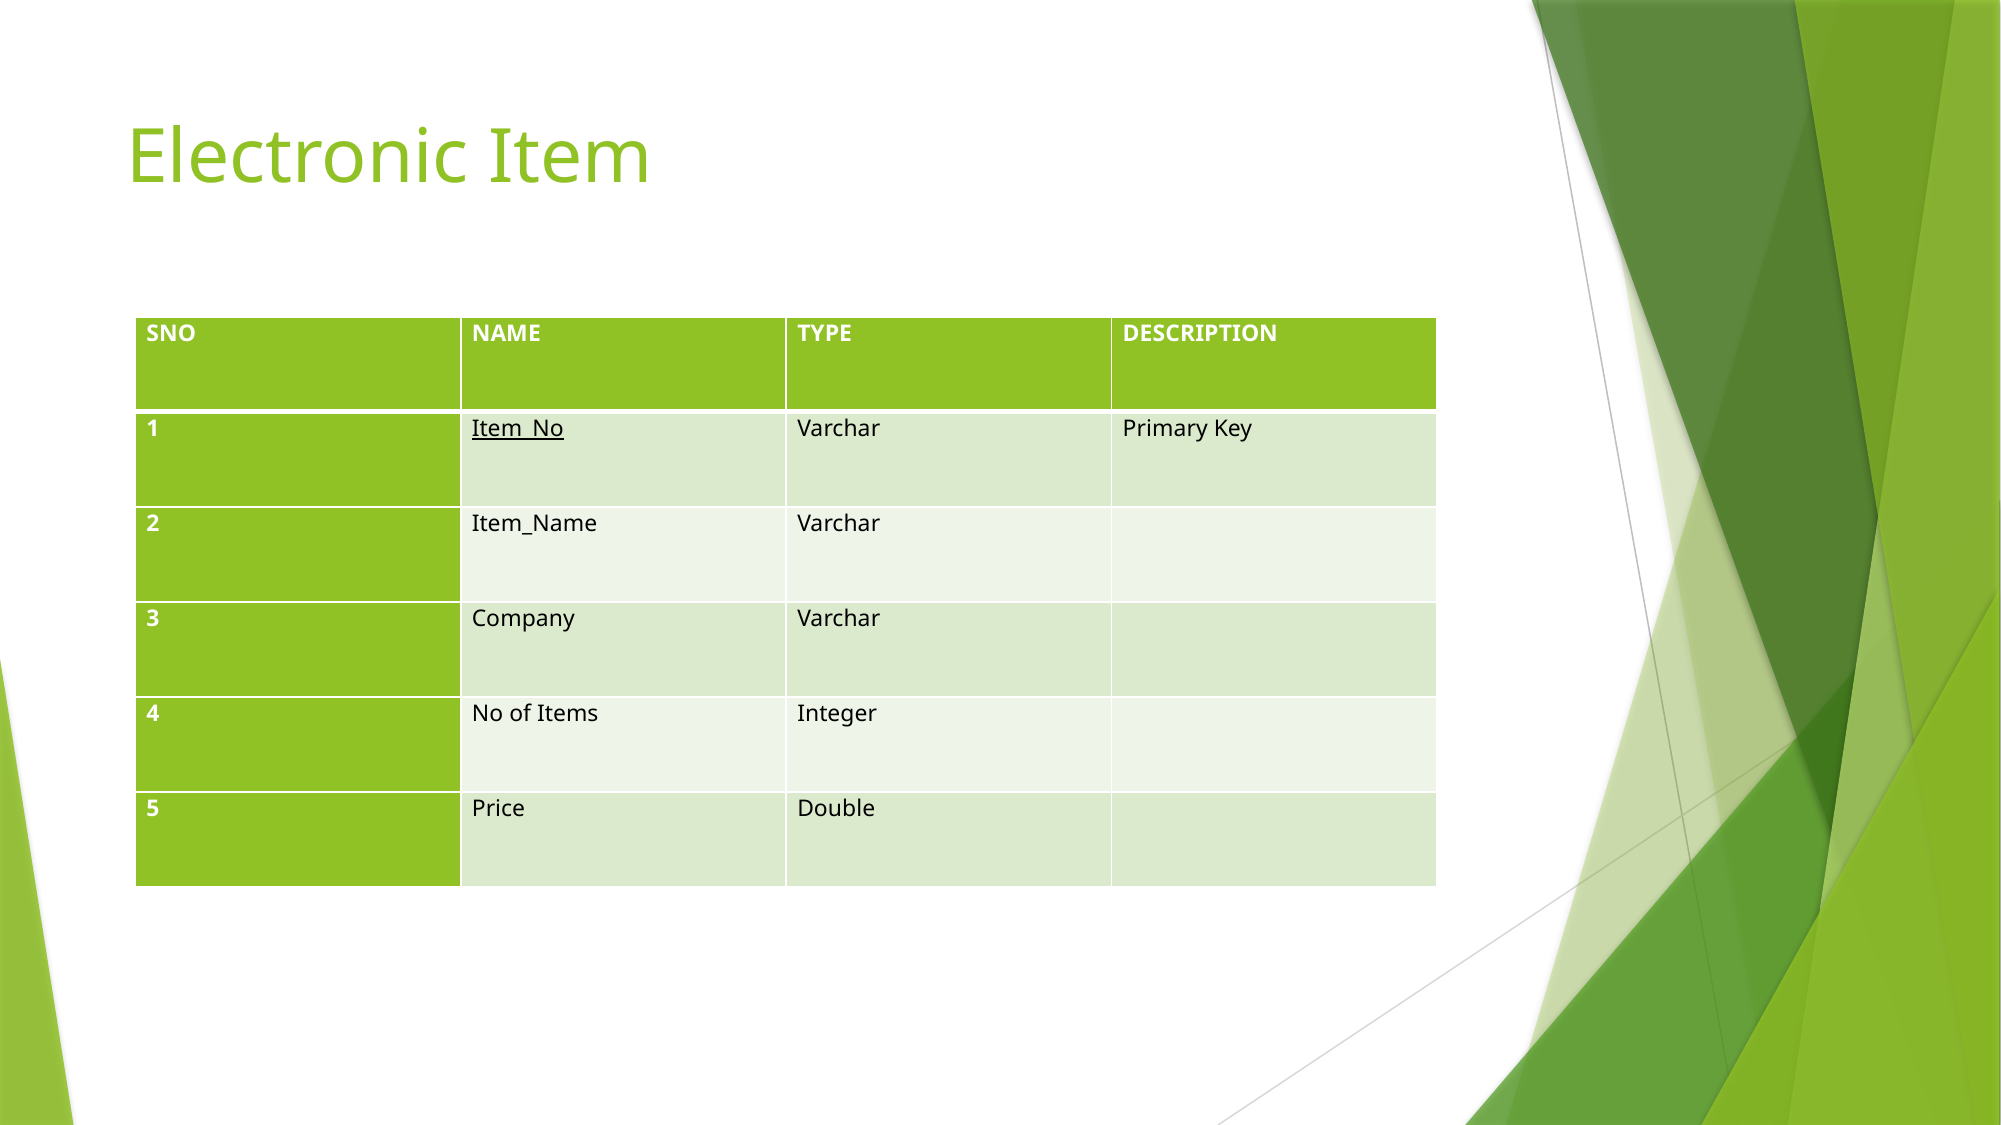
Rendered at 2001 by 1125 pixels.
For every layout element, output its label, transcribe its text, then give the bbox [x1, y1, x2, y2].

table_cell [1112, 508, 1436, 601]
table_cell [1112, 603, 1436, 696]
table_cell 4 [136, 698, 460, 791]
table_header NAME [462, 318, 785, 409]
table_cell Price [462, 793, 785, 886]
table_cell Company [462, 603, 785, 696]
table_cell Varchar [787, 414, 1111, 506]
title Electronic Item [111, 99, 1522, 317]
table_header SNO [136, 318, 460, 409]
table_cell 5 [136, 793, 460, 886]
table_header DESCRIPTION [1112, 318, 1436, 409]
table_cell Item_No [462, 414, 785, 506]
table_cell 2 [136, 508, 460, 601]
table_cell Primary Key [1112, 414, 1436, 506]
table_cell Double [787, 793, 1111, 886]
table_cell [1112, 698, 1436, 791]
table_cell [1112, 793, 1436, 886]
table_cell Integer [787, 698, 1111, 791]
table_header TYPE [787, 318, 1111, 409]
table_cell Item_Name [462, 508, 785, 601]
table_cell No of Items [462, 698, 785, 791]
table_cell 1 [136, 414, 460, 506]
table_cell Varchar [787, 508, 1111, 601]
table_cell 3 [136, 603, 460, 696]
table_cell Varchar [787, 603, 1111, 696]
